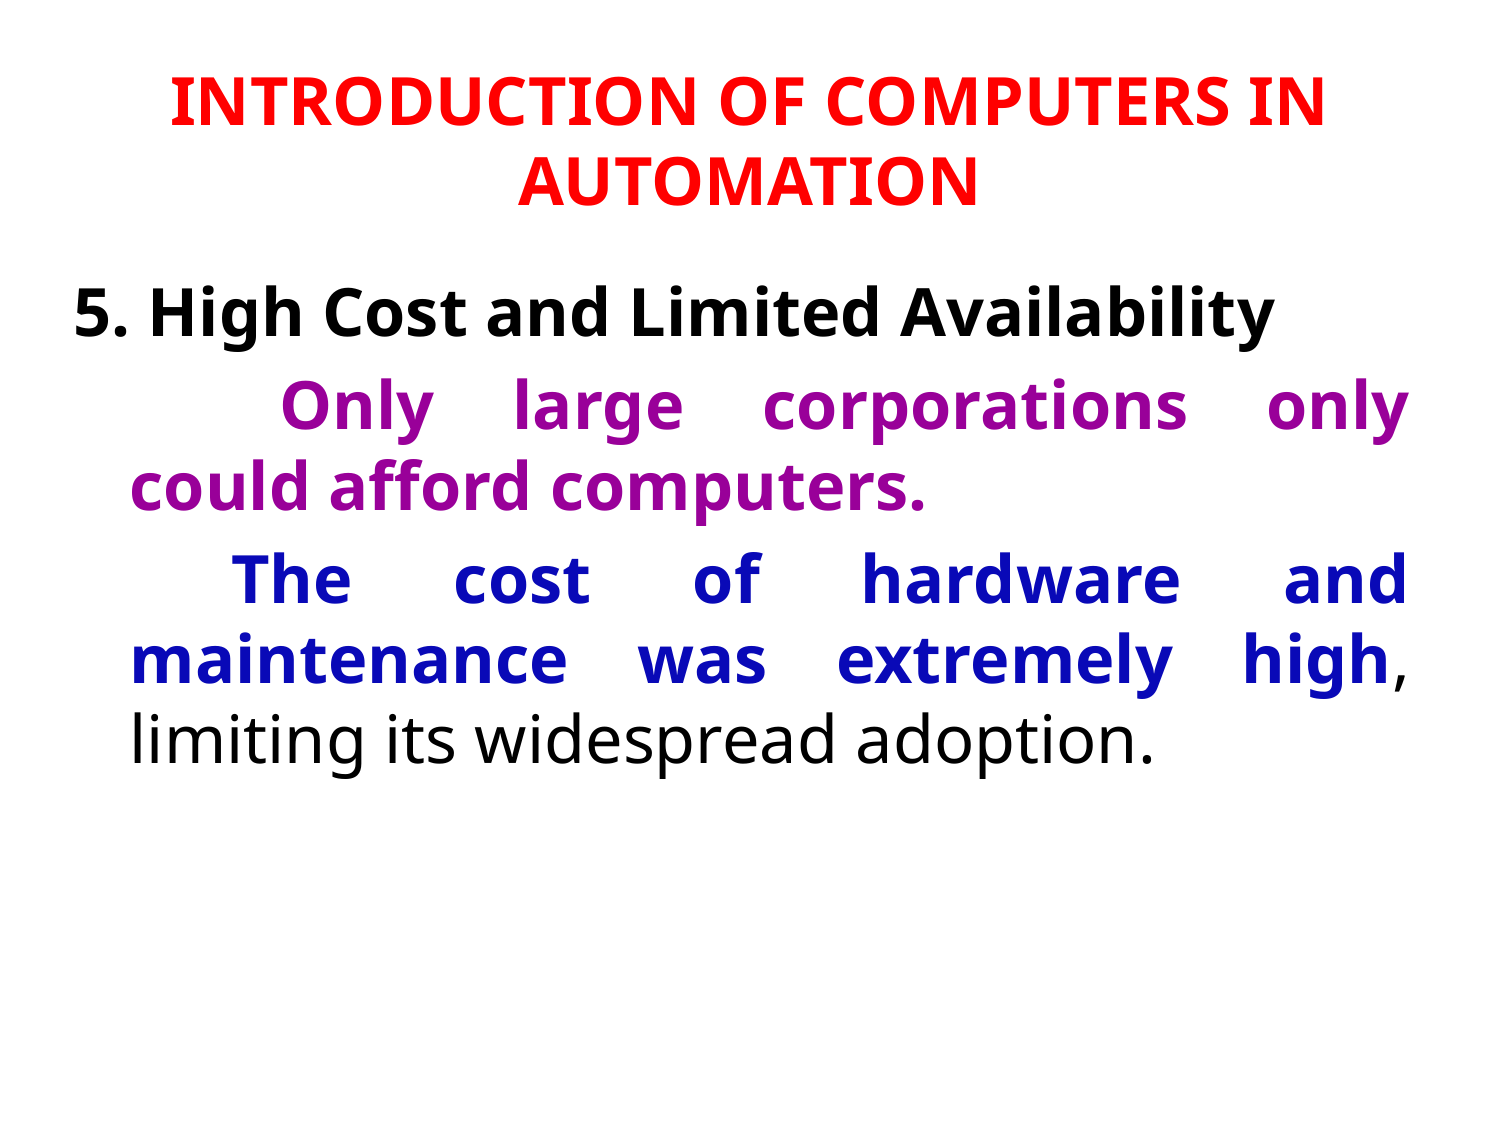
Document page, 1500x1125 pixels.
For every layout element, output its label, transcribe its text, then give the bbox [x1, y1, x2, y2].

list 5. High Cost and Limited Availability Only large corporations only could afford computers. The cost of hardware and maintenance was extremely high, limiting its widespread adoption. [58, 262, 1425, 1079]
title INTRODUCTION OF COMPUTERS IN AUTOMATION [75, 45, 1425, 233]
